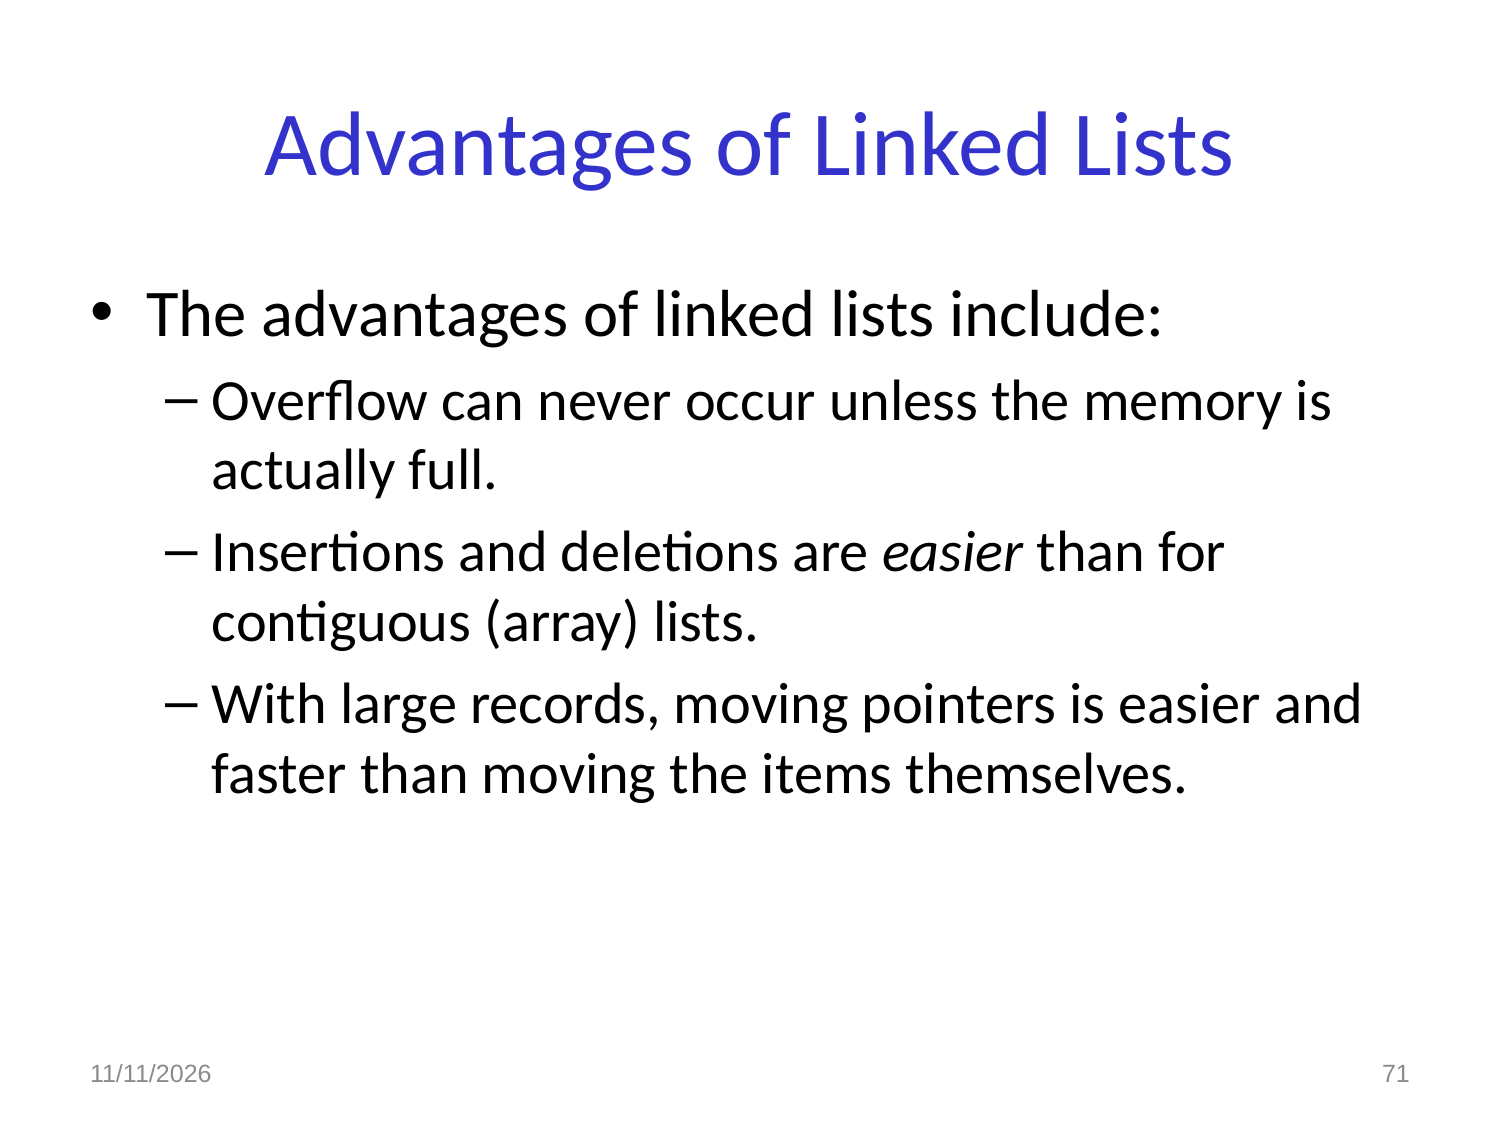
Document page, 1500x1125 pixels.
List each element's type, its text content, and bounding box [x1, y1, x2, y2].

title Advantages of Linked Lists [75, 45, 1425, 233]
slide_number 71 [1074, 1042, 1425, 1103]
list The advantages of linked lists include: Overflow can never occur unless the memory is actually full. Insertions and deletions are easier than for contiguous (array) lists. With large records, moving pointers is easier and faster than moving the items themselves. [75, 262, 1425, 1005]
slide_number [75, 1042, 425, 1103]
